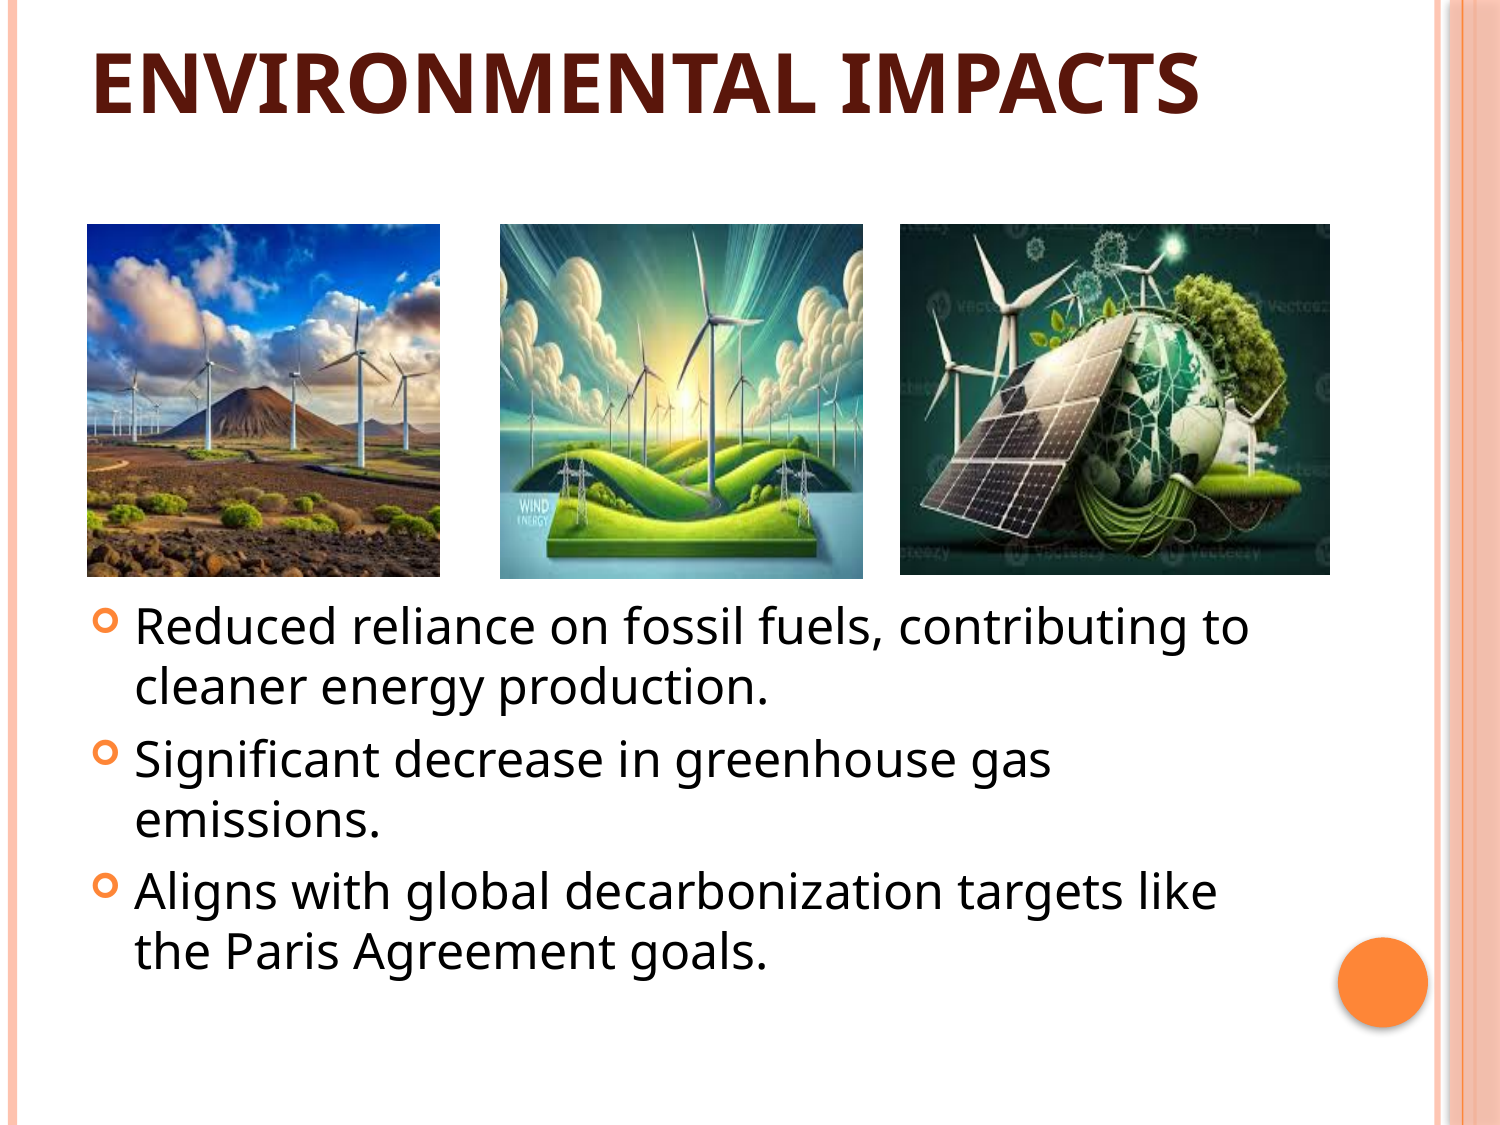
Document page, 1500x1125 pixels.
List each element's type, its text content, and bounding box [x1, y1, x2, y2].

picture [86, 224, 440, 578]
title ENVIRONMENTAL IMPACTS [75, 45, 1300, 138]
picture [899, 224, 1331, 576]
list Reduced reliance on fossil fuels, contributing to cleaner energy production. Significant decrease in greenhouse gas emissions. Aligns with global decarbonization targets like the Paris Agreement goals. [75, 587, 1300, 1062]
picture [499, 224, 863, 579]
